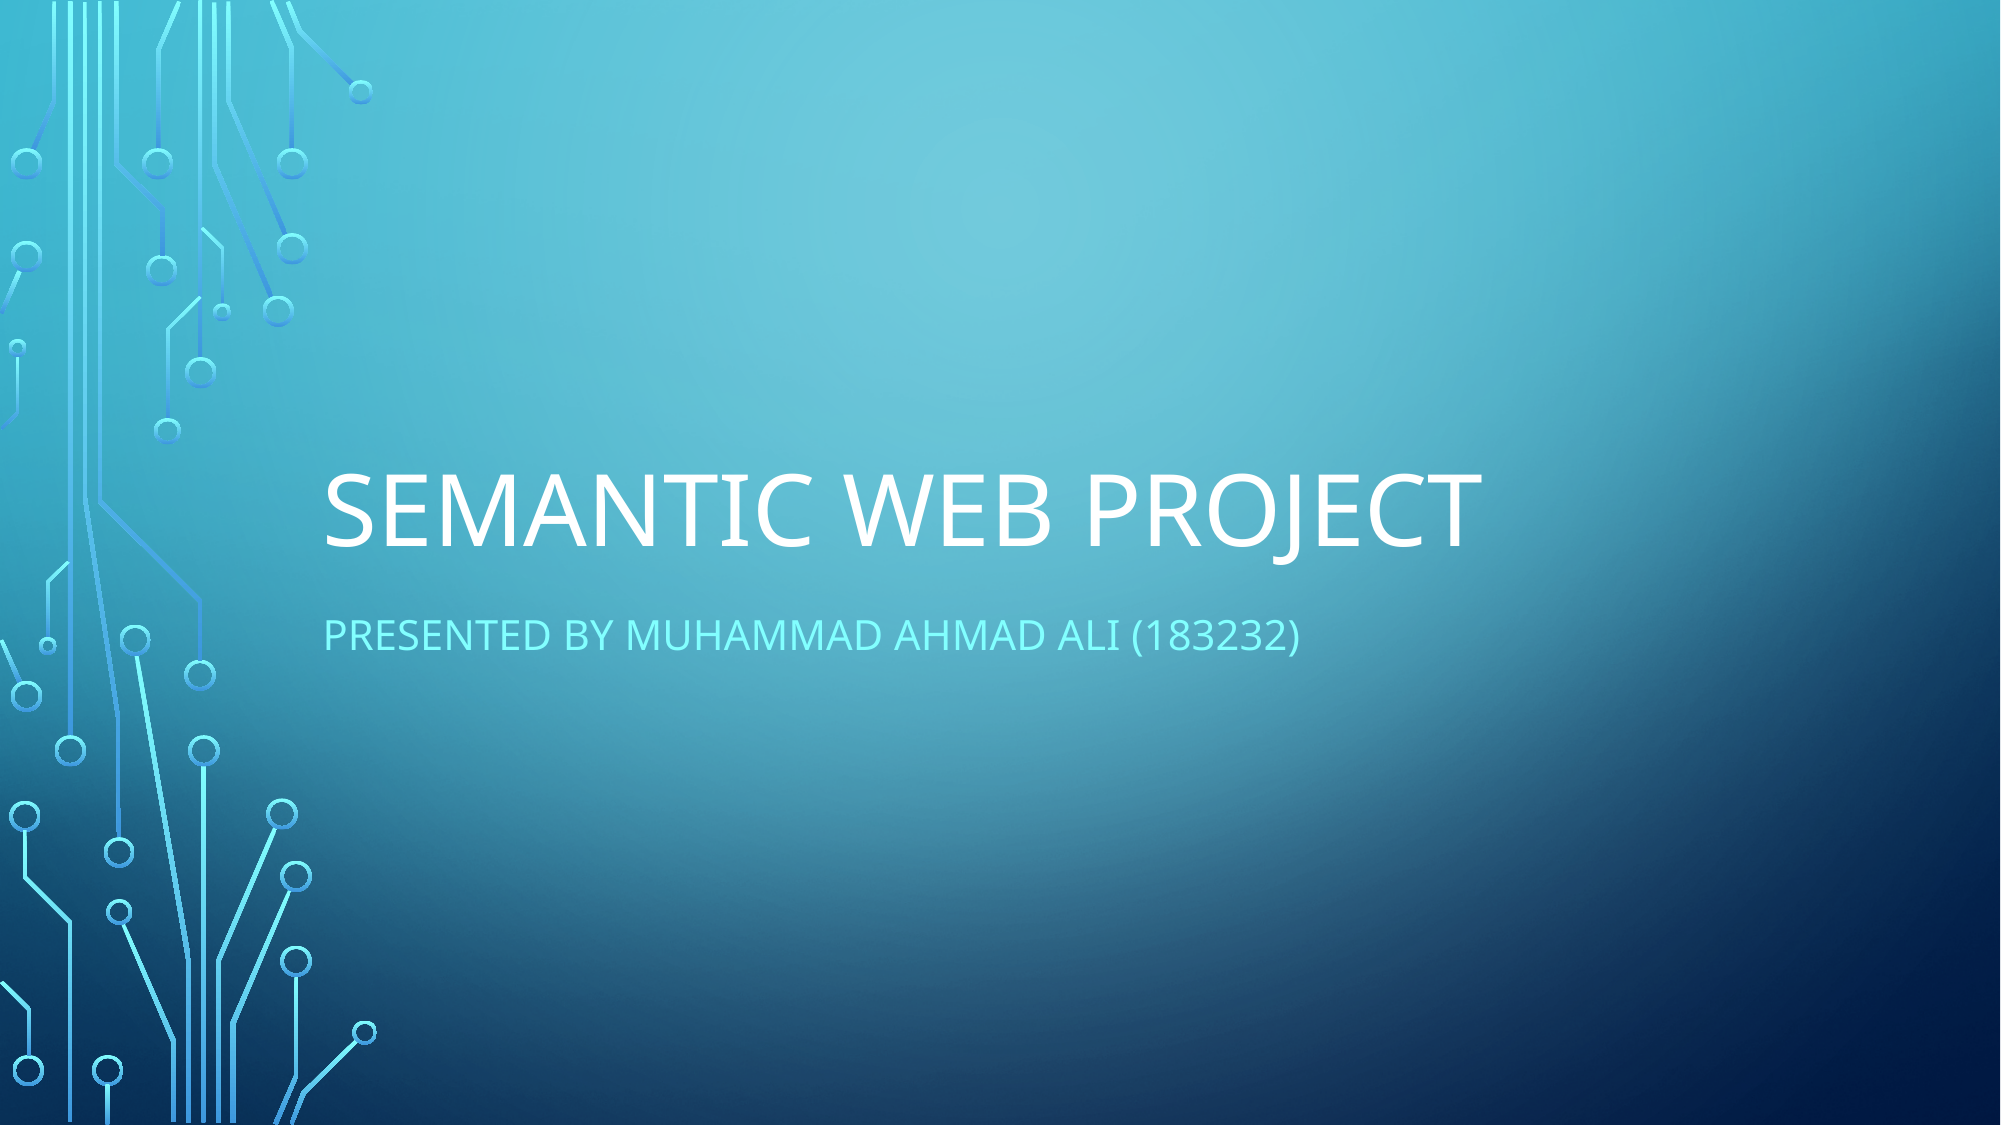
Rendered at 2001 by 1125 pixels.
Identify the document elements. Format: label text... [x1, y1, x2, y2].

subtitle Presented by Muhammad Ahmad Ali (183232) [307, 590, 1750, 863]
title Semantic Web Project [307, 184, 1750, 576]
